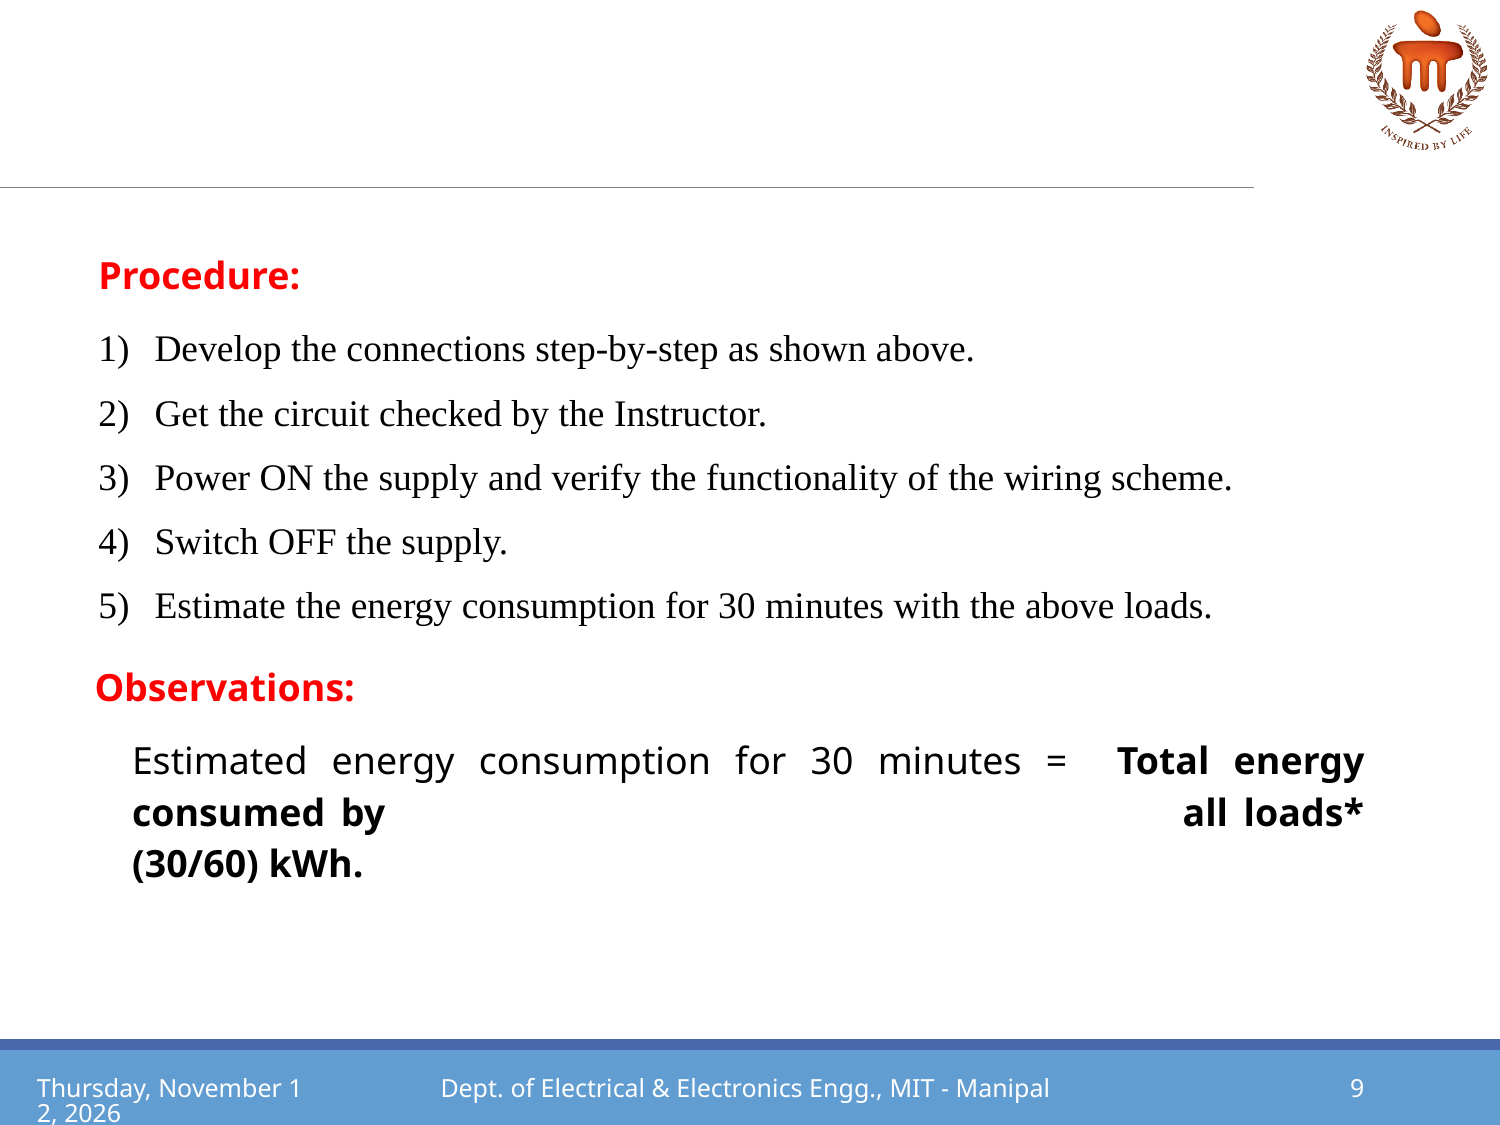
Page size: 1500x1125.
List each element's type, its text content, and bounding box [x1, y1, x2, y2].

slide_number 9 [1218, 1059, 1380, 1120]
text_box Observations: Estimated energy consumption for 30 minutes = Total energy consumed by all loads* (30/60) kWh. [79, 650, 1380, 945]
text_box Procedure: Develop the connections step-by-step as shown above. Get the circuit checked by the Instructor. Power ON the supply and verify the functionality of the wiring scheme. Switch OFF the supply. Estimate the energy consumption for 30 minutes with the above loads. [83, 237, 1409, 634]
picture [1362, 8, 1492, 151]
footer Dept. of Electrical & Electronics Engg., MIT - Manipal [404, 1059, 1088, 1120]
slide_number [21, 1059, 327, 1120]
